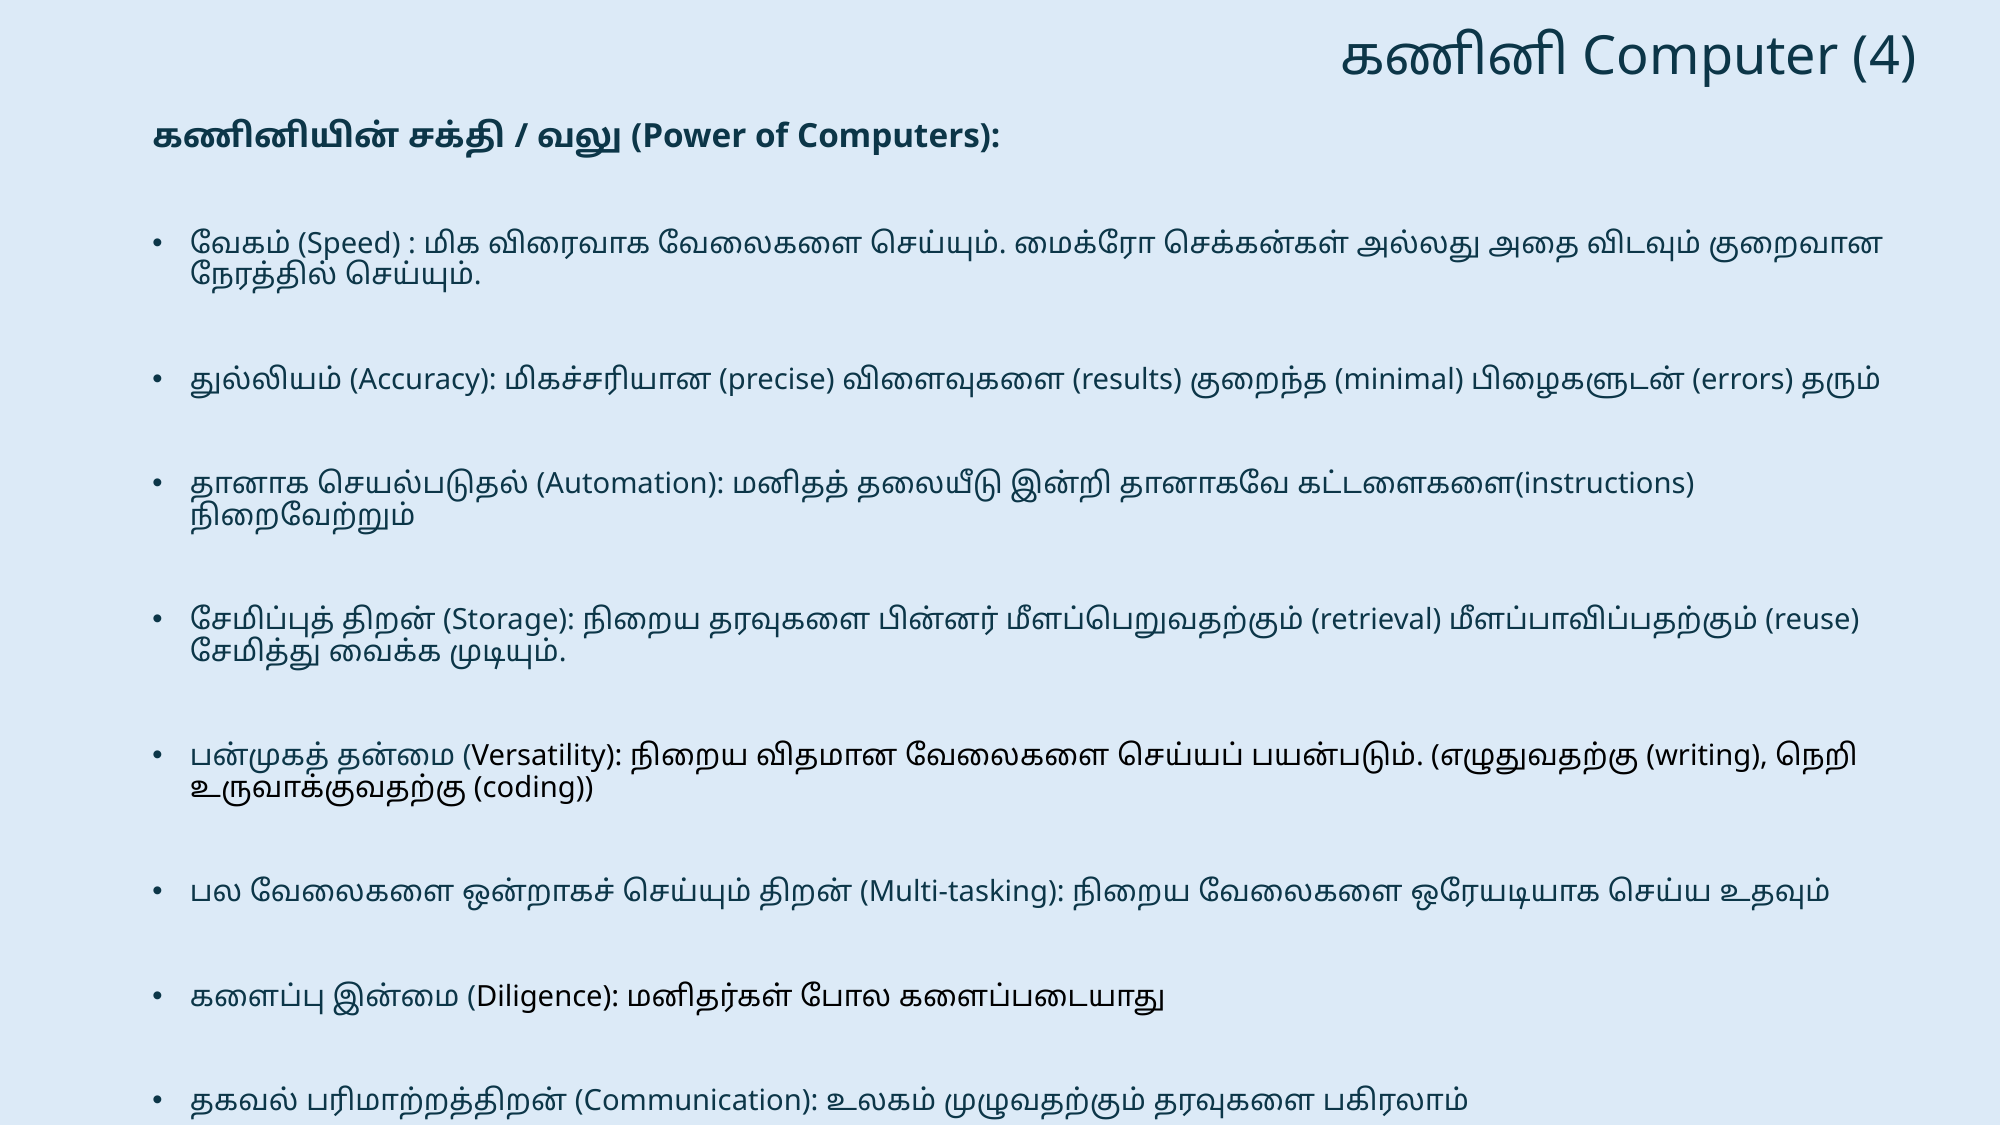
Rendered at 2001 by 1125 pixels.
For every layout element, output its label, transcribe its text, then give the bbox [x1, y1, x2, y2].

title கணினி Computer (4) [1325, 1, 2000, 112]
list கணினியின் சக்தி / வலு (Power of Computers): வேகம் (Speed) : மிக விரைவாக வேலைகளை செய்யும். மைக்ரோ செக்கன்கள் அல்லது அதை விடவும் குறைவான நேரத்தில் செய்யும். துல்லியம் (Accuracy): மிகச்சரியான (precise) விளைவுகளை (results) குறைந்த (minimal) பிழைகளுடன் (errors) தரும் தானாக செயல்படுதல் (Automation): மனிதத் தலையீடு இன்றி தானாகவே கட்டளைகளை(instructions) நிறைவேற்றும் சேமிப்புத் திறன் (Storage): நிறைய தரவுகளை பின்னர் மீளப்பெறுவதற்கும் (retrieval) மீளப்பாவிப்பதற்கும் (reuse) சேமித்து வைக்க முடியும். பன்முகத் தன்மை (Versatility): நிறைய விதமான வேலைகளை செய்யப் பயன்படும். (எழுதுவதற்கு (writing), நெறி உருவாக்குவதற்கு (coding)) பல வேலைகளை ஒன்றாகச் செய்யும் திறன் (Multi-tasking): நிறைய வேலைகளை ஒரேயடியாக செய்ய உதவும் களைப்பு இன்மை (Diligence): மனிதர்கள் போல களைப்படையாது தகவல் பரிமாற்றத்திறன் (Communication): உலகம் முழுவதற்கும் தரவுகளை பகிரலாம் வரையறைக்குட்பட்டு முடிவெடுக்கும் திறன்: விதிமுறைகள் (rules), தர்க்கத்துக்கு(logic) உட்பட்டு முடிவுகளை எடுக்கக் கூடியது (decision making) [137, 111, 1938, 1092]
